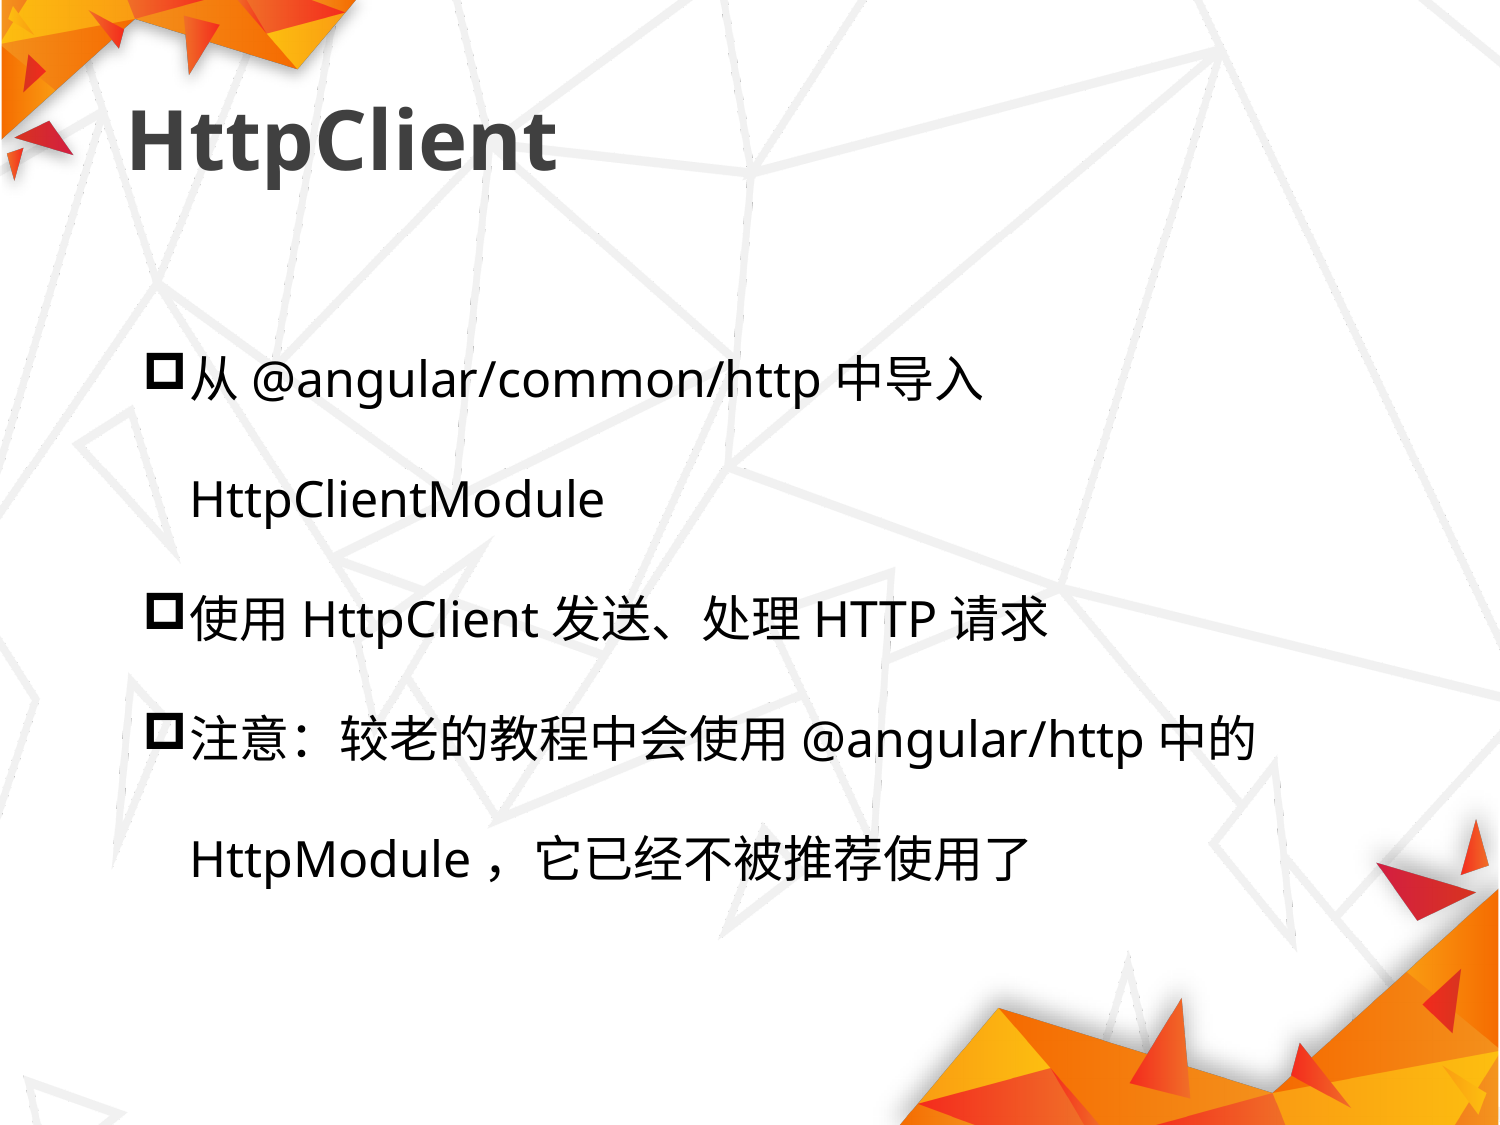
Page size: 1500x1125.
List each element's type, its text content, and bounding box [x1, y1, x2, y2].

picture [0, 0, 1500, 1125]
text_box 从@angular/common/http中导入HttpClientModule 使用HttpClient发送、处理HTTP请求 注意：较老的教程中会使用@angular/http中的HttpModule，它已经不被推荐使用了 [127, 279, 1389, 1045]
text_box HttpClient [380, 79, 574, 195]
